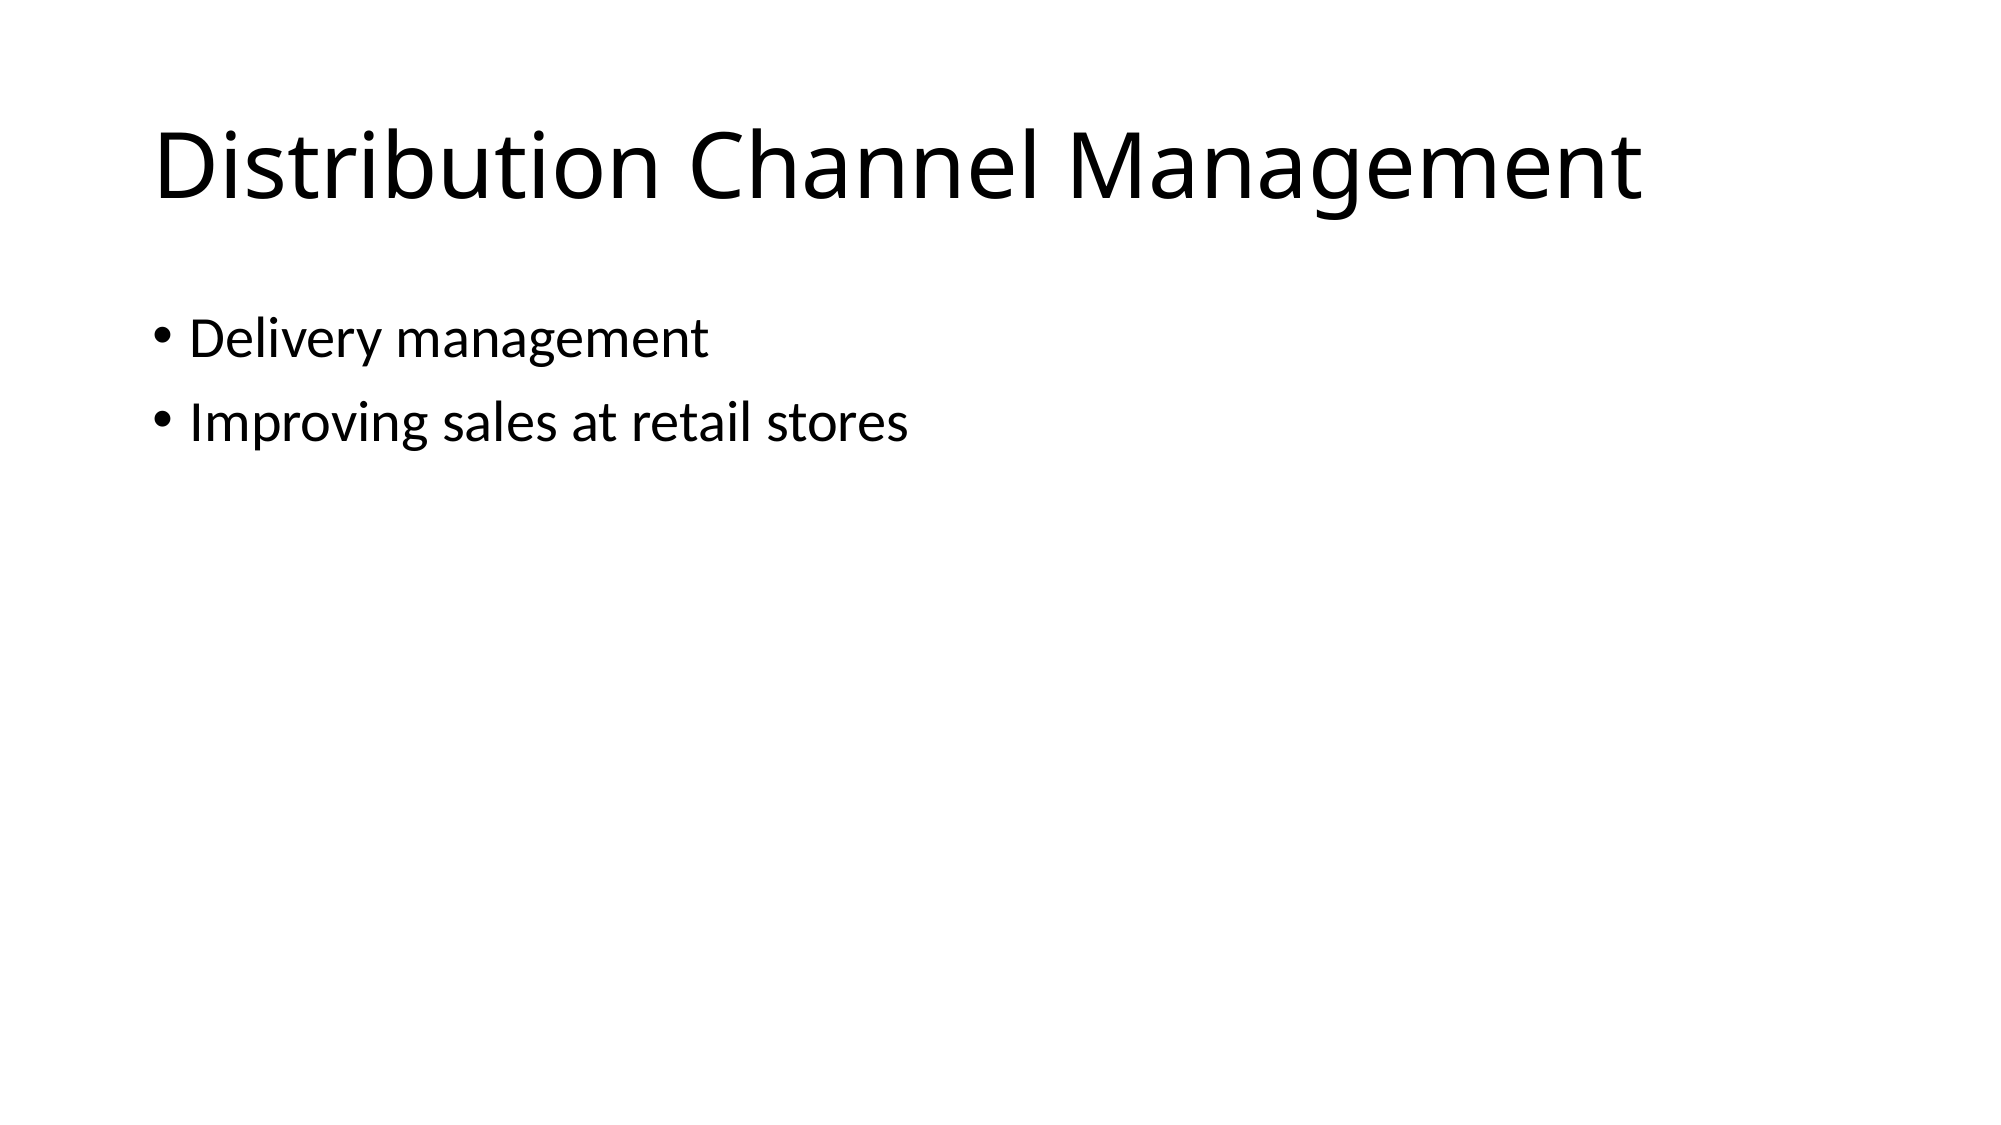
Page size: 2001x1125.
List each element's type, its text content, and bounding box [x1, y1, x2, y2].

list Delivery management Improving sales at retail stores [137, 299, 1863, 1014]
title Distribution Channel Management [137, 59, 1863, 278]
